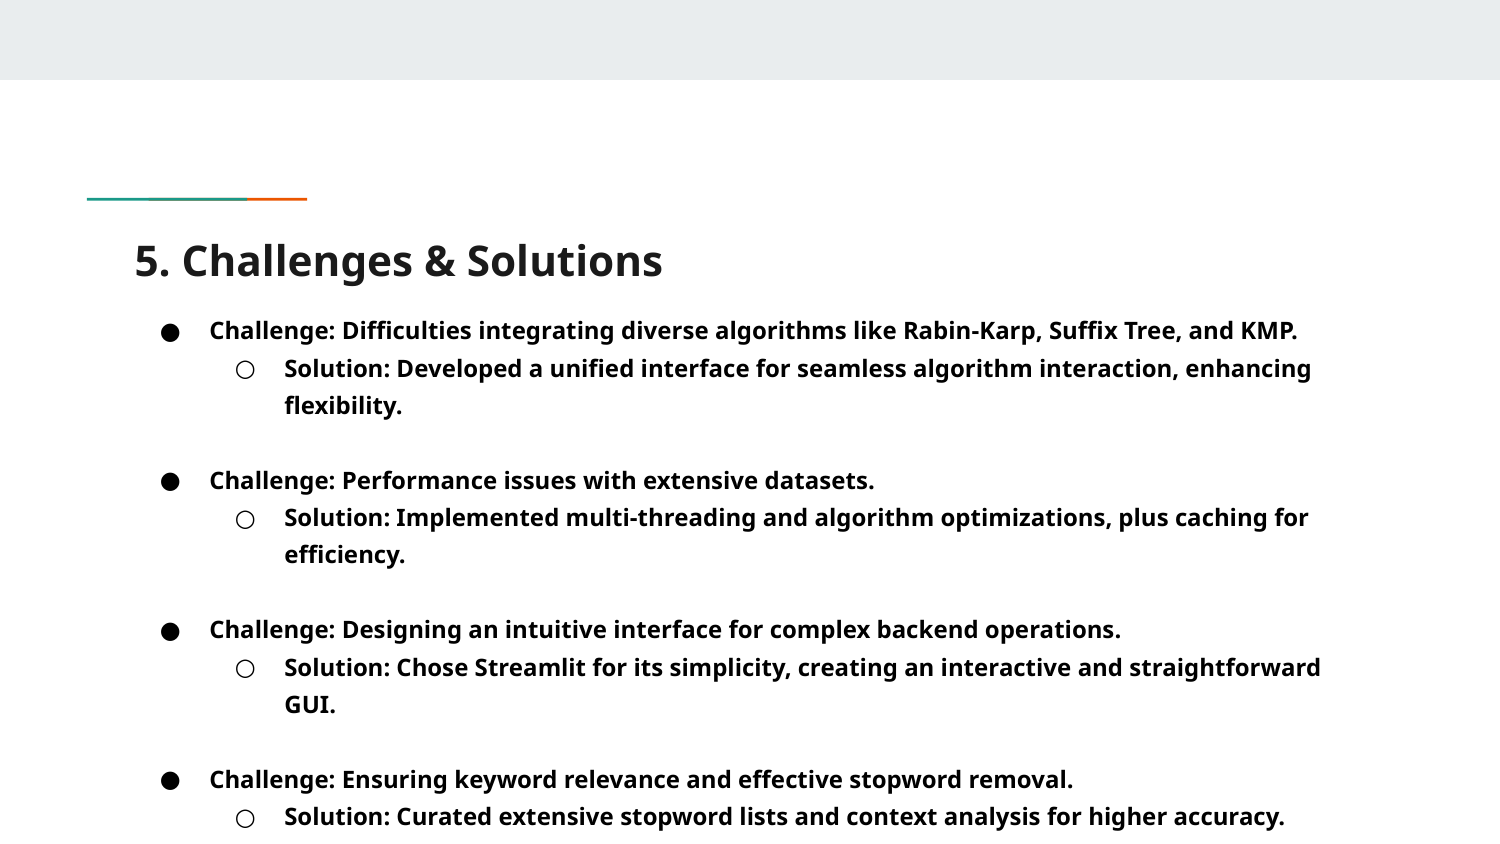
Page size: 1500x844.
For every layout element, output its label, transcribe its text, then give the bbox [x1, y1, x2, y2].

title 5. Challenges & Solutions [119, 216, 1381, 292]
list Challenge: Difficulties integrating diverse algorithms like Rabin-Karp, Suffix Tree, and KMP. Solution: Developed a unified interface for seamless algorithm interaction, enhancing flexibility. Challenge: Performance issues with extensive datasets. Solution: Implemented multi-threading and algorithm optimizations, plus caching for efficiency. Challenge: Designing an intuitive interface for complex backend operations. Solution: Chose Streamlit for its simplicity, creating an interactive and straightforward GUI. Challenge: Ensuring keyword relevance and effective stopword removal. Solution: Curated extensive stopword lists and context analysis for higher accuracy. Challenge: Graceful error management and validation of user-entered URLs. Solution: Utilized try-except blocks for error handling and ‘validators’ library for URL validation. [119, 292, 1381, 822]
